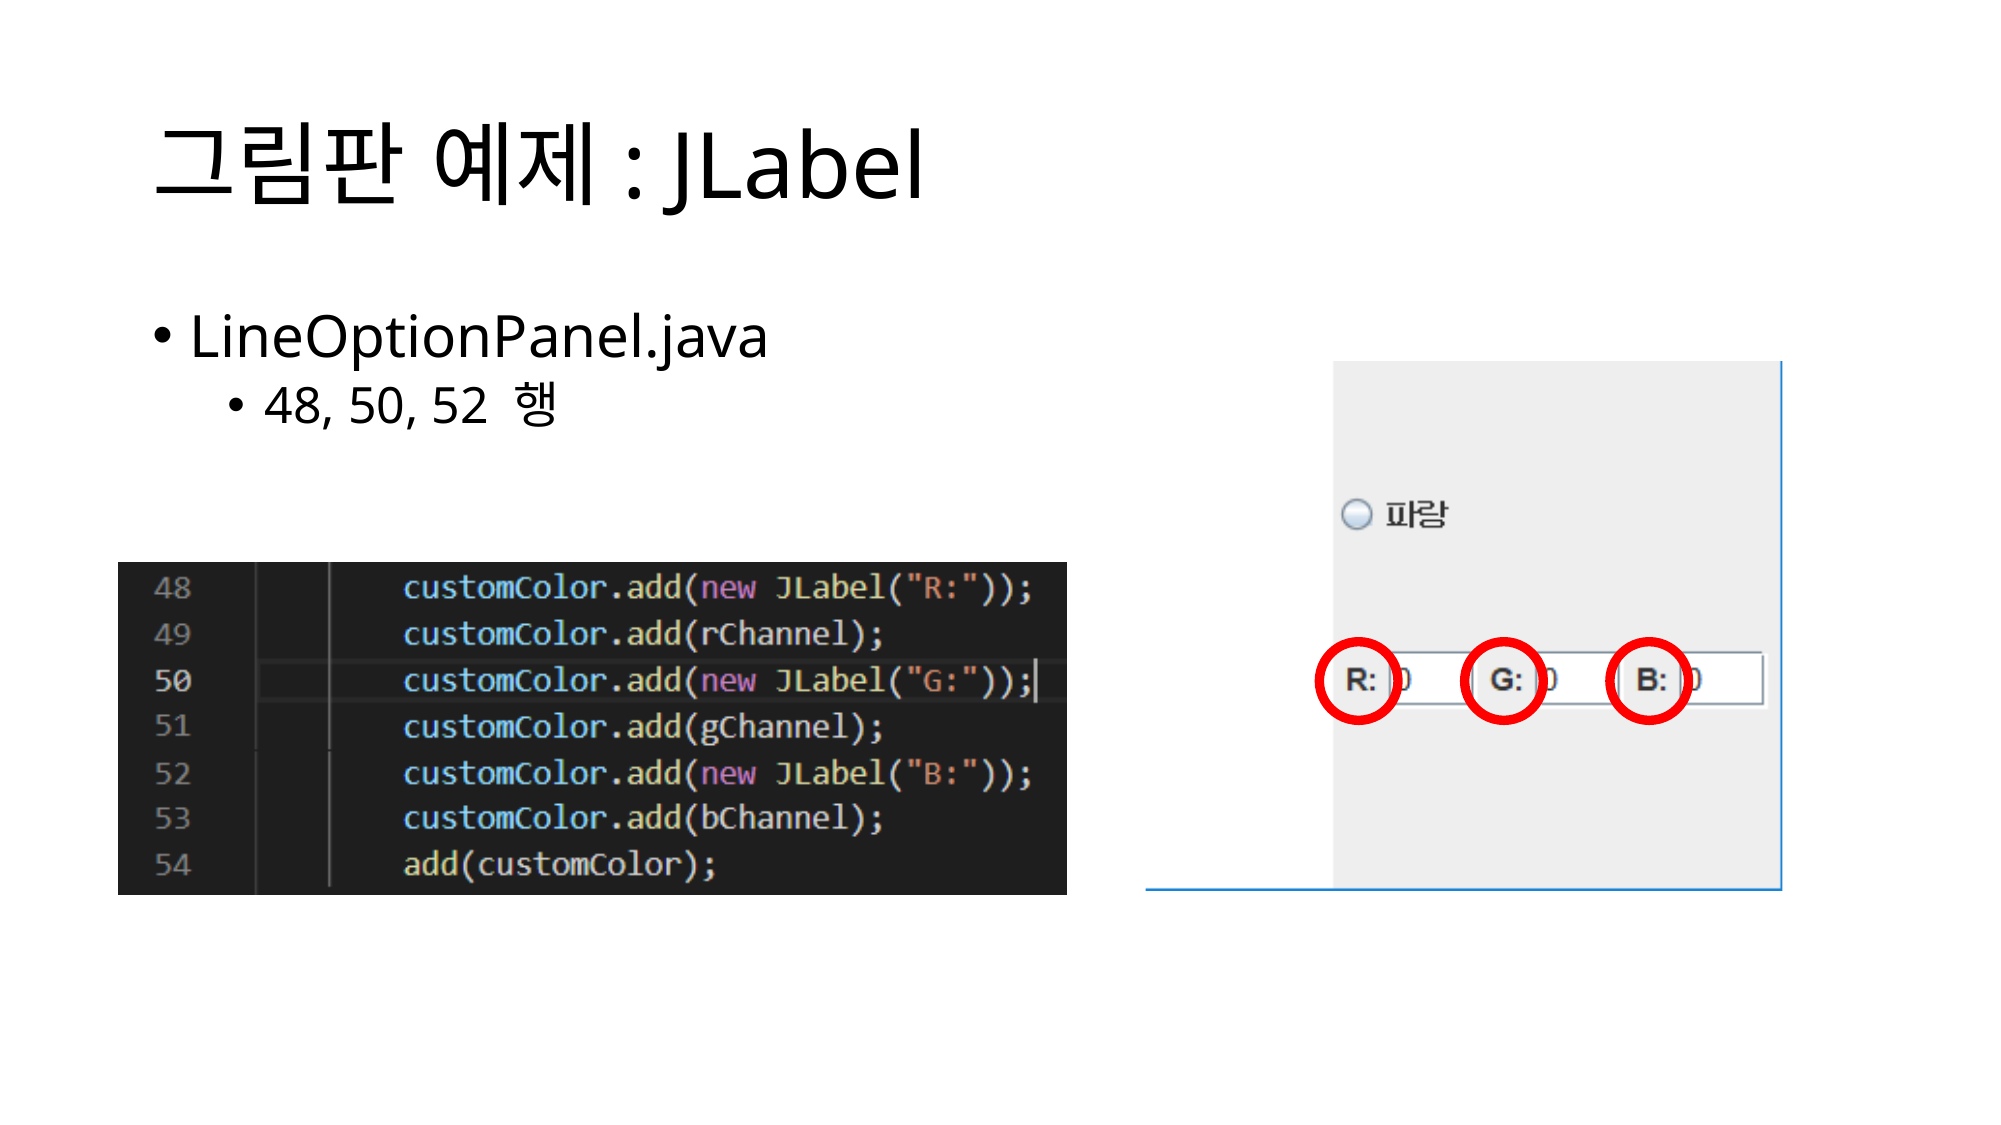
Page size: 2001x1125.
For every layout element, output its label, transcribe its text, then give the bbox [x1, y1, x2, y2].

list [1145, 361, 1783, 891]
text_box [137, 299, 1863, 1014]
picture [118, 562, 1067, 895]
title 그림판 예제: JLabel [137, 59, 1863, 278]
